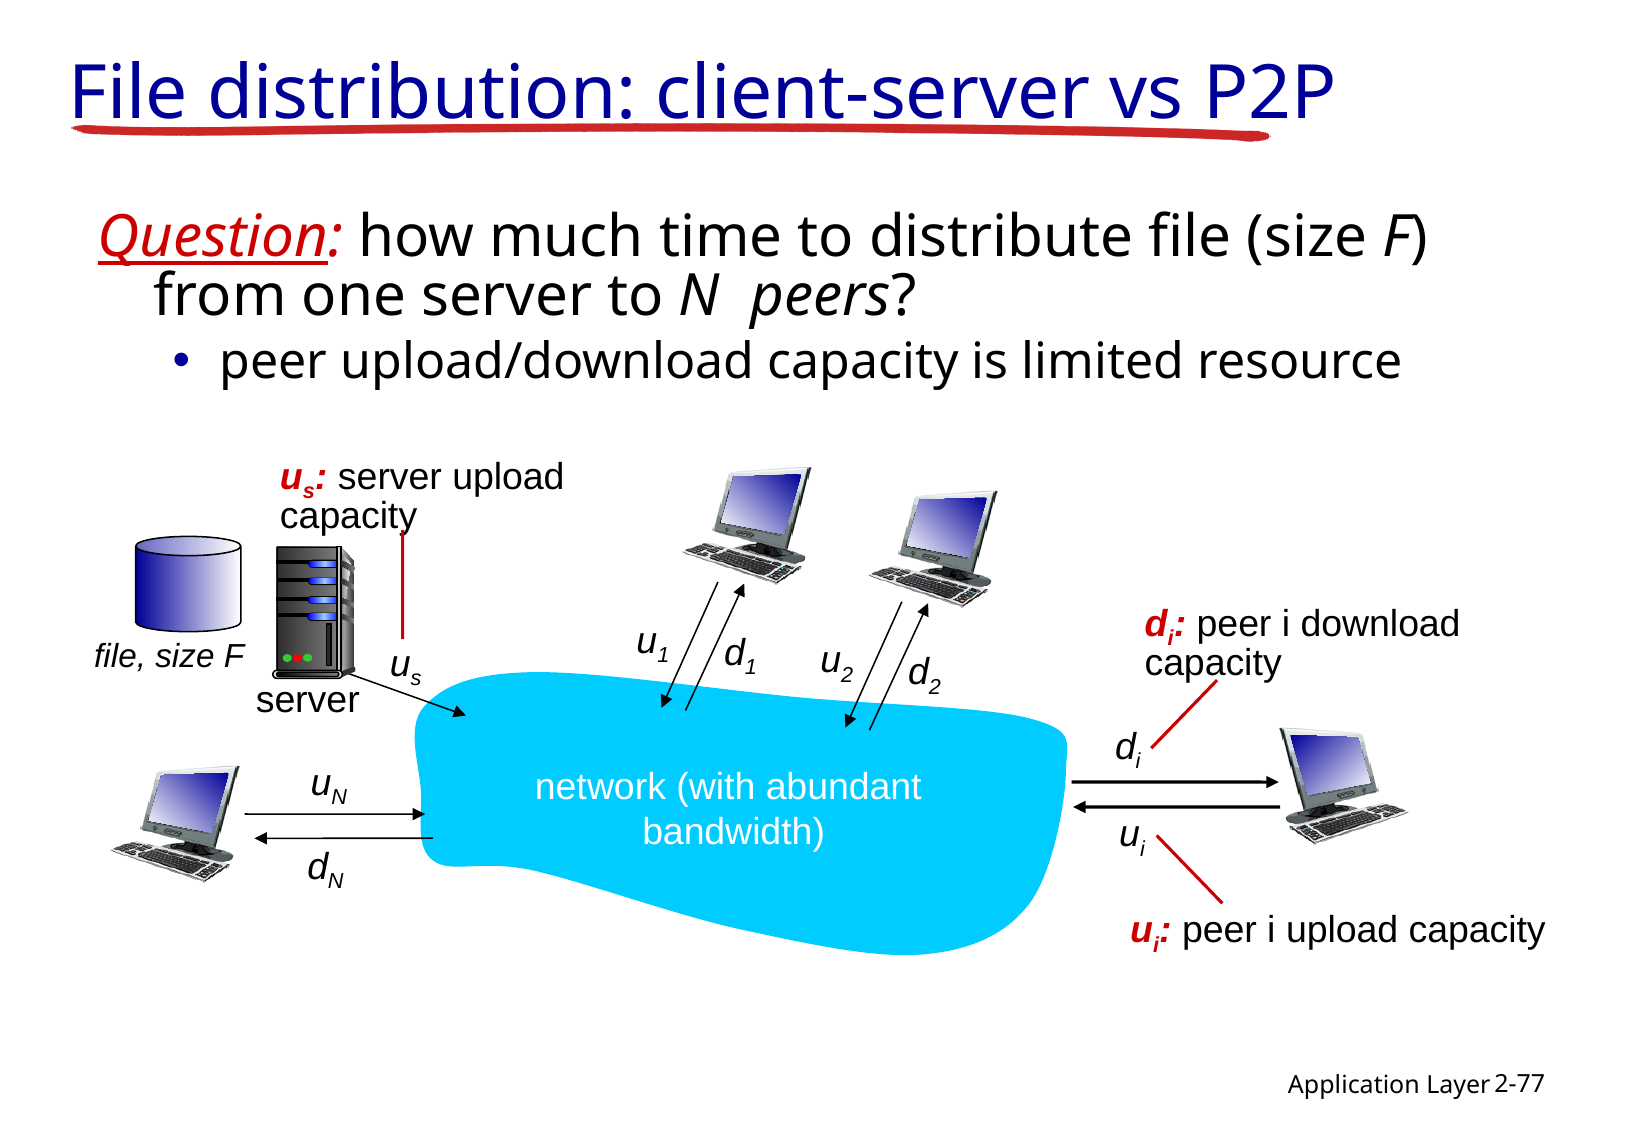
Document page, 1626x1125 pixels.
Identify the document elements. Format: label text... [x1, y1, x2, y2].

text_box [254, 832, 292, 845]
text_box ui [1104, 802, 1213, 868]
text_box uN [295, 750, 405, 817]
text_box ui: peer i upload capacity [1115, 900, 1576, 959]
text_box [135, 536, 241, 632]
text_box [405, 807, 426, 821]
text_box di: peer i download capacity [1129, 594, 1508, 691]
slide_number 2-77 [1479, 1059, 1600, 1106]
text_box [416, 698, 467, 718]
text_box [414, 672, 1068, 956]
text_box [621, 581, 1003, 731]
text_box dN [292, 834, 401, 901]
text_box server [203, 667, 413, 728]
picture [65, 117, 1285, 147]
title File distribution: client-server vs P2P [53, 25, 1568, 153]
footer Application Layer [990, 1060, 1506, 1109]
text_box [1073, 800, 1104, 814]
text_box us: server upload capacity [265, 447, 624, 544]
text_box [836, 484, 1002, 616]
text_box [1071, 775, 1270, 789]
text_box file, size F [45, 627, 267, 682]
list Question: how much time to distribute file (size F) from one server to N peers? peer upload/download capacity is limited resource [82, 201, 1551, 347]
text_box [651, 461, 817, 593]
text_box network (with abundant bandwidth) [520, 754, 937, 860]
text_box us [375, 631, 437, 698]
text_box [1275, 722, 1441, 854]
text_box di [1100, 714, 1209, 781]
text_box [78, 760, 244, 892]
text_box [272, 546, 356, 679]
